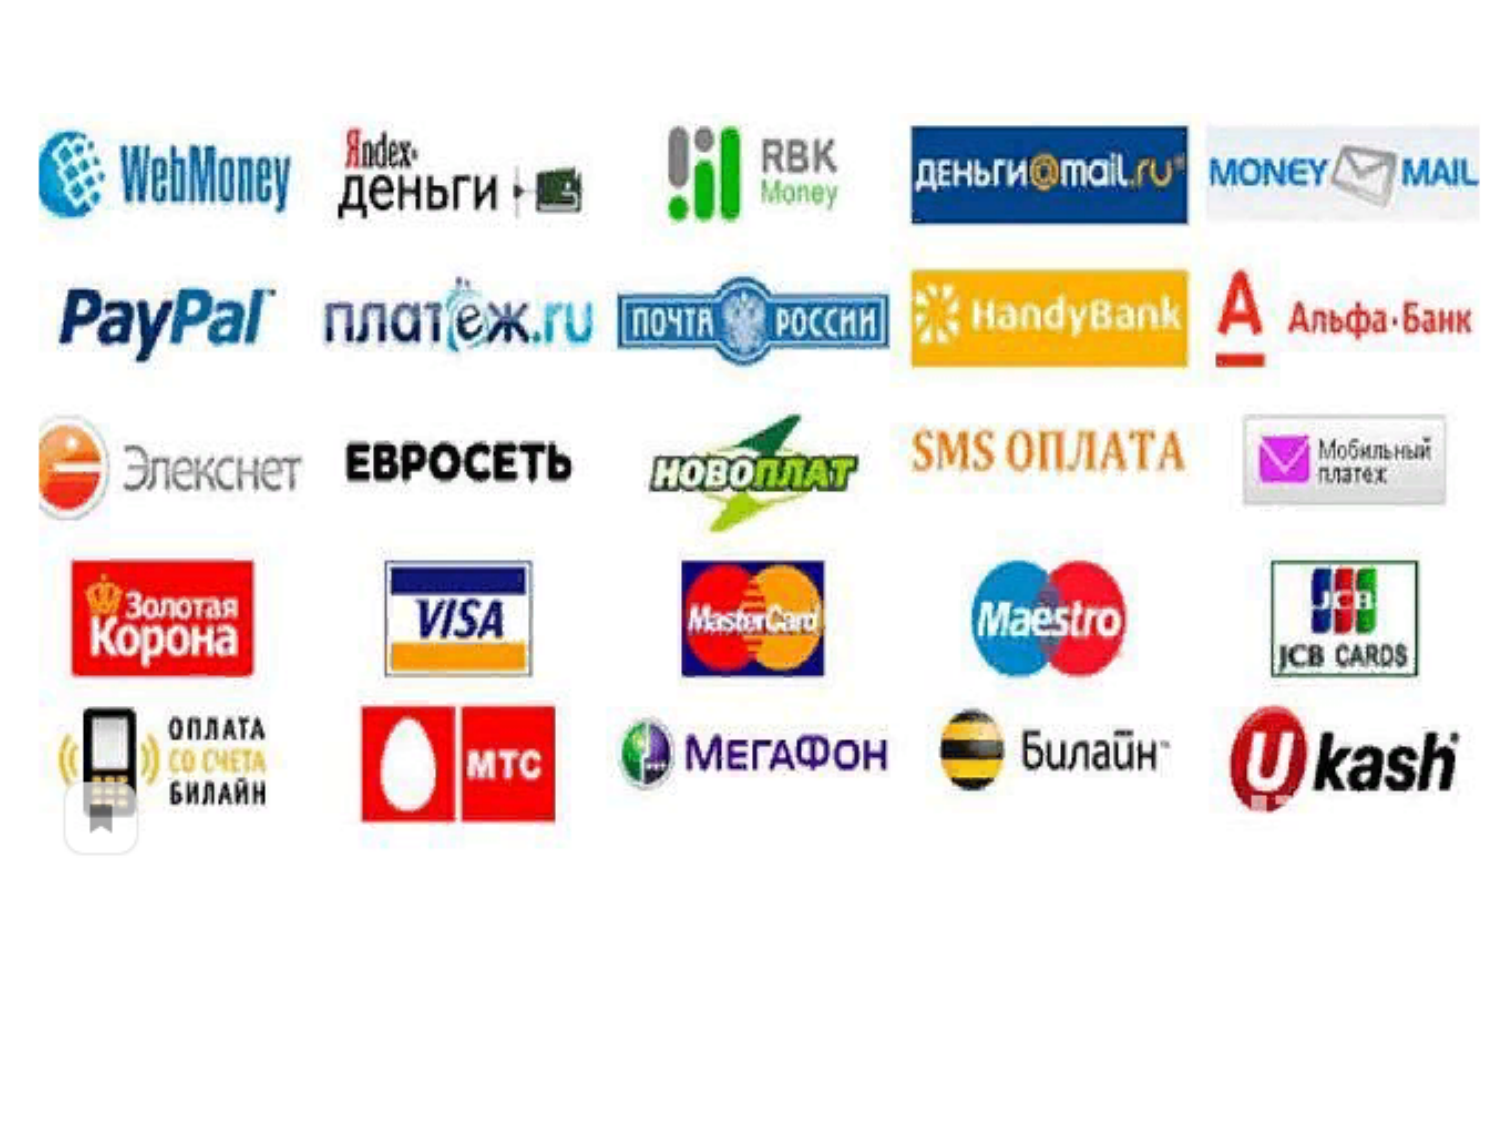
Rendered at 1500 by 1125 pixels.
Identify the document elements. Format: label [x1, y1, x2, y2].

list [13, 113, 1500, 858]
